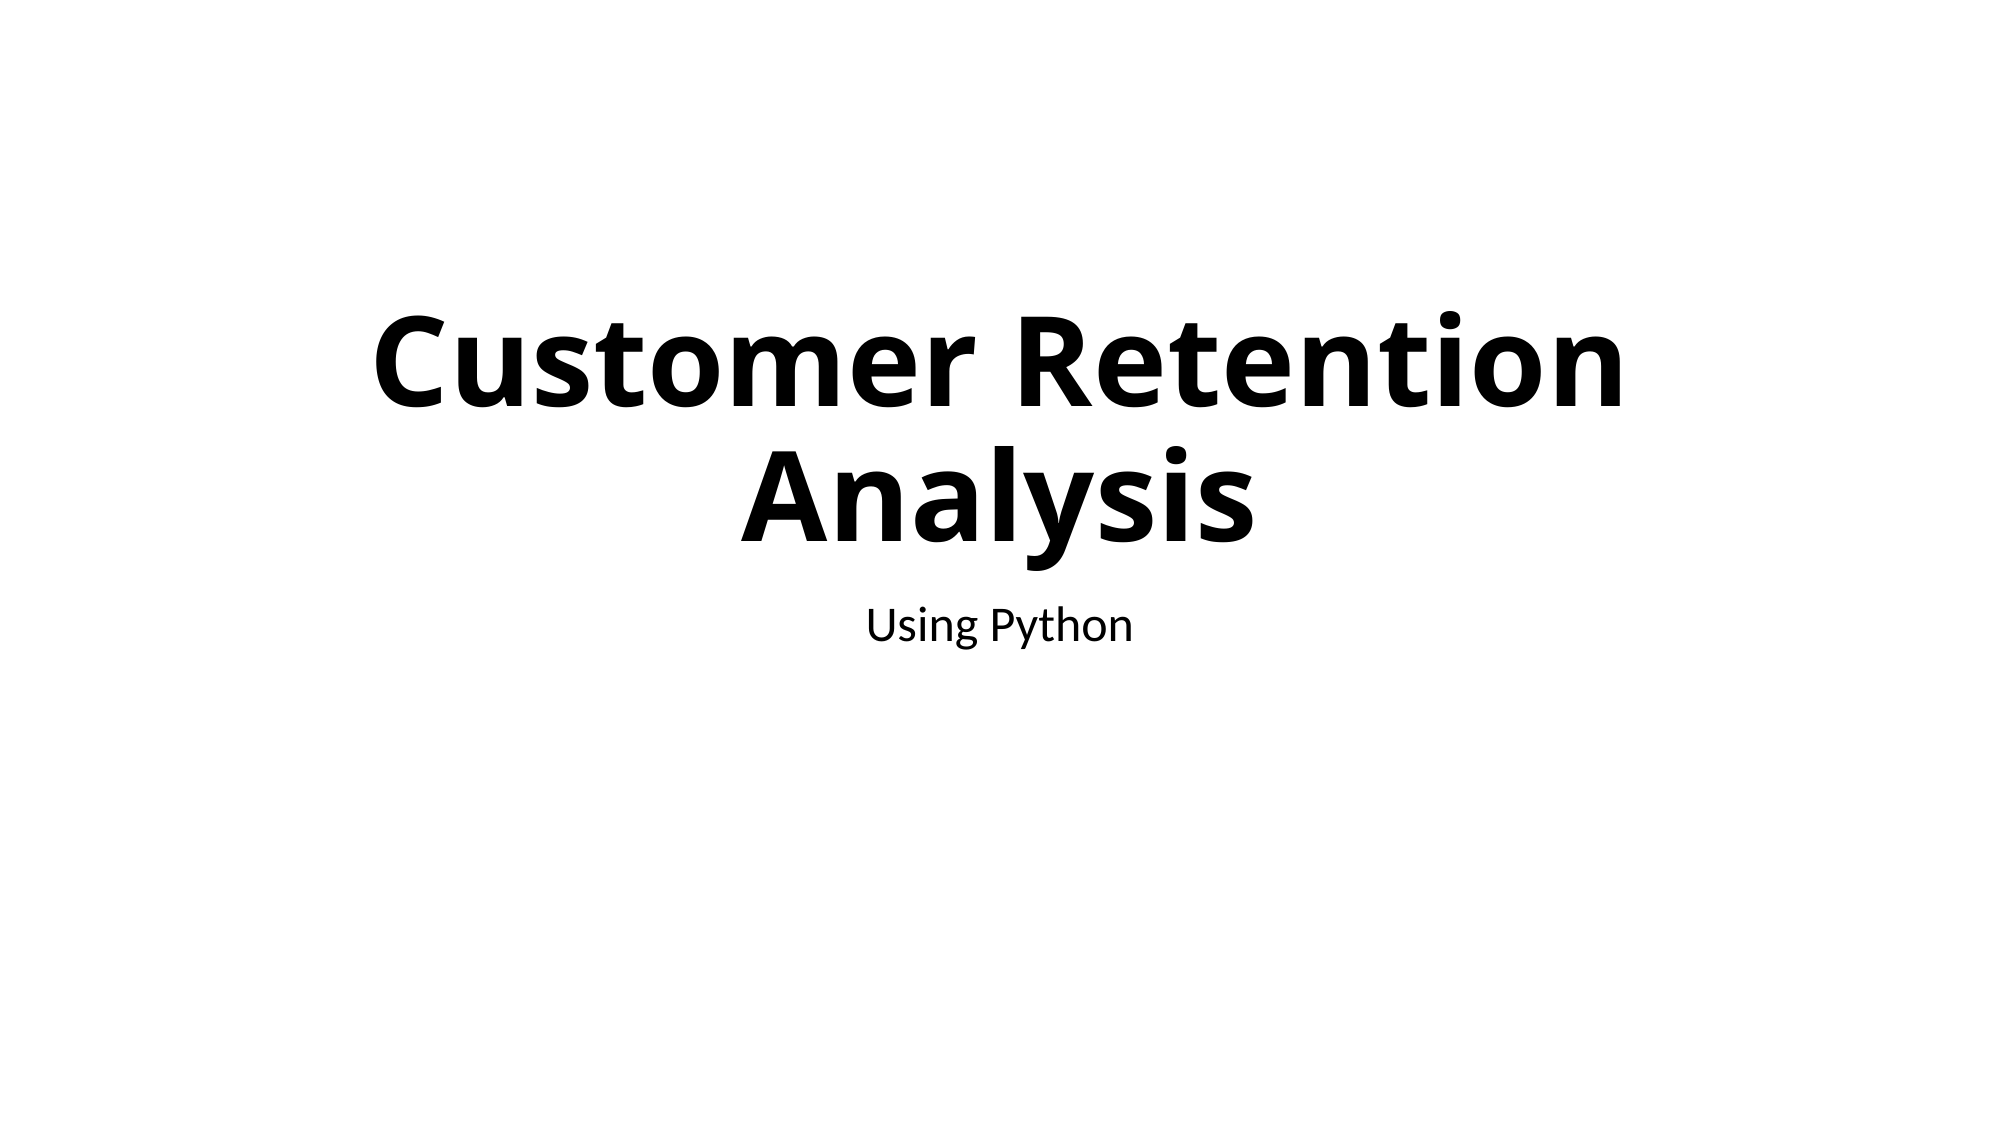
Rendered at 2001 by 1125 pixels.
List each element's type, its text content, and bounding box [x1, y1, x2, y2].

title Customer Retention Analysis [249, 184, 1750, 576]
subtitle Using Python [249, 590, 1750, 863]
